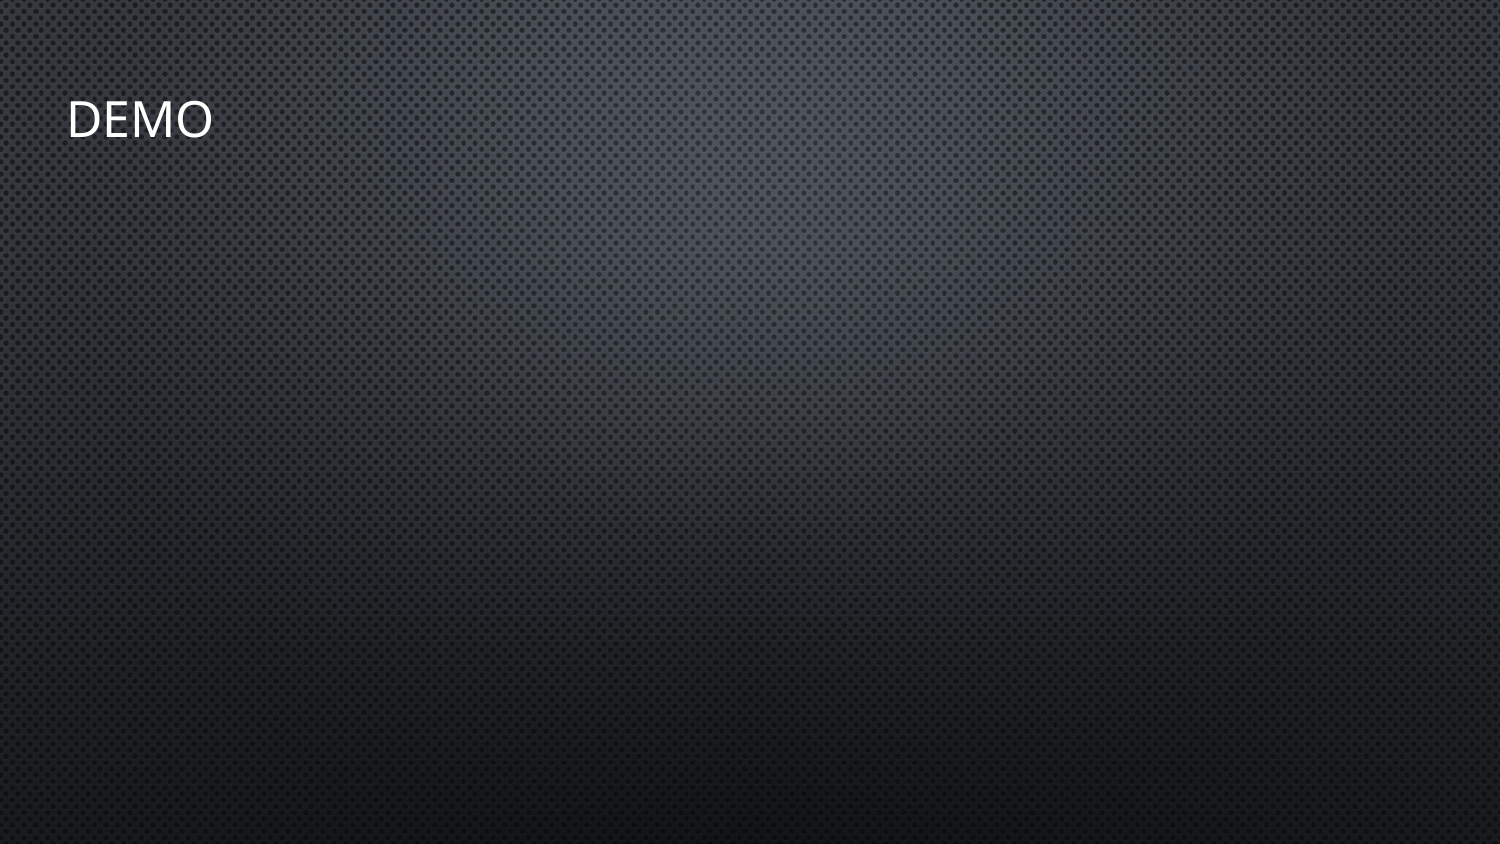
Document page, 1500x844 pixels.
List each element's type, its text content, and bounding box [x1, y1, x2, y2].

title Demo [51, 72, 1449, 167]
